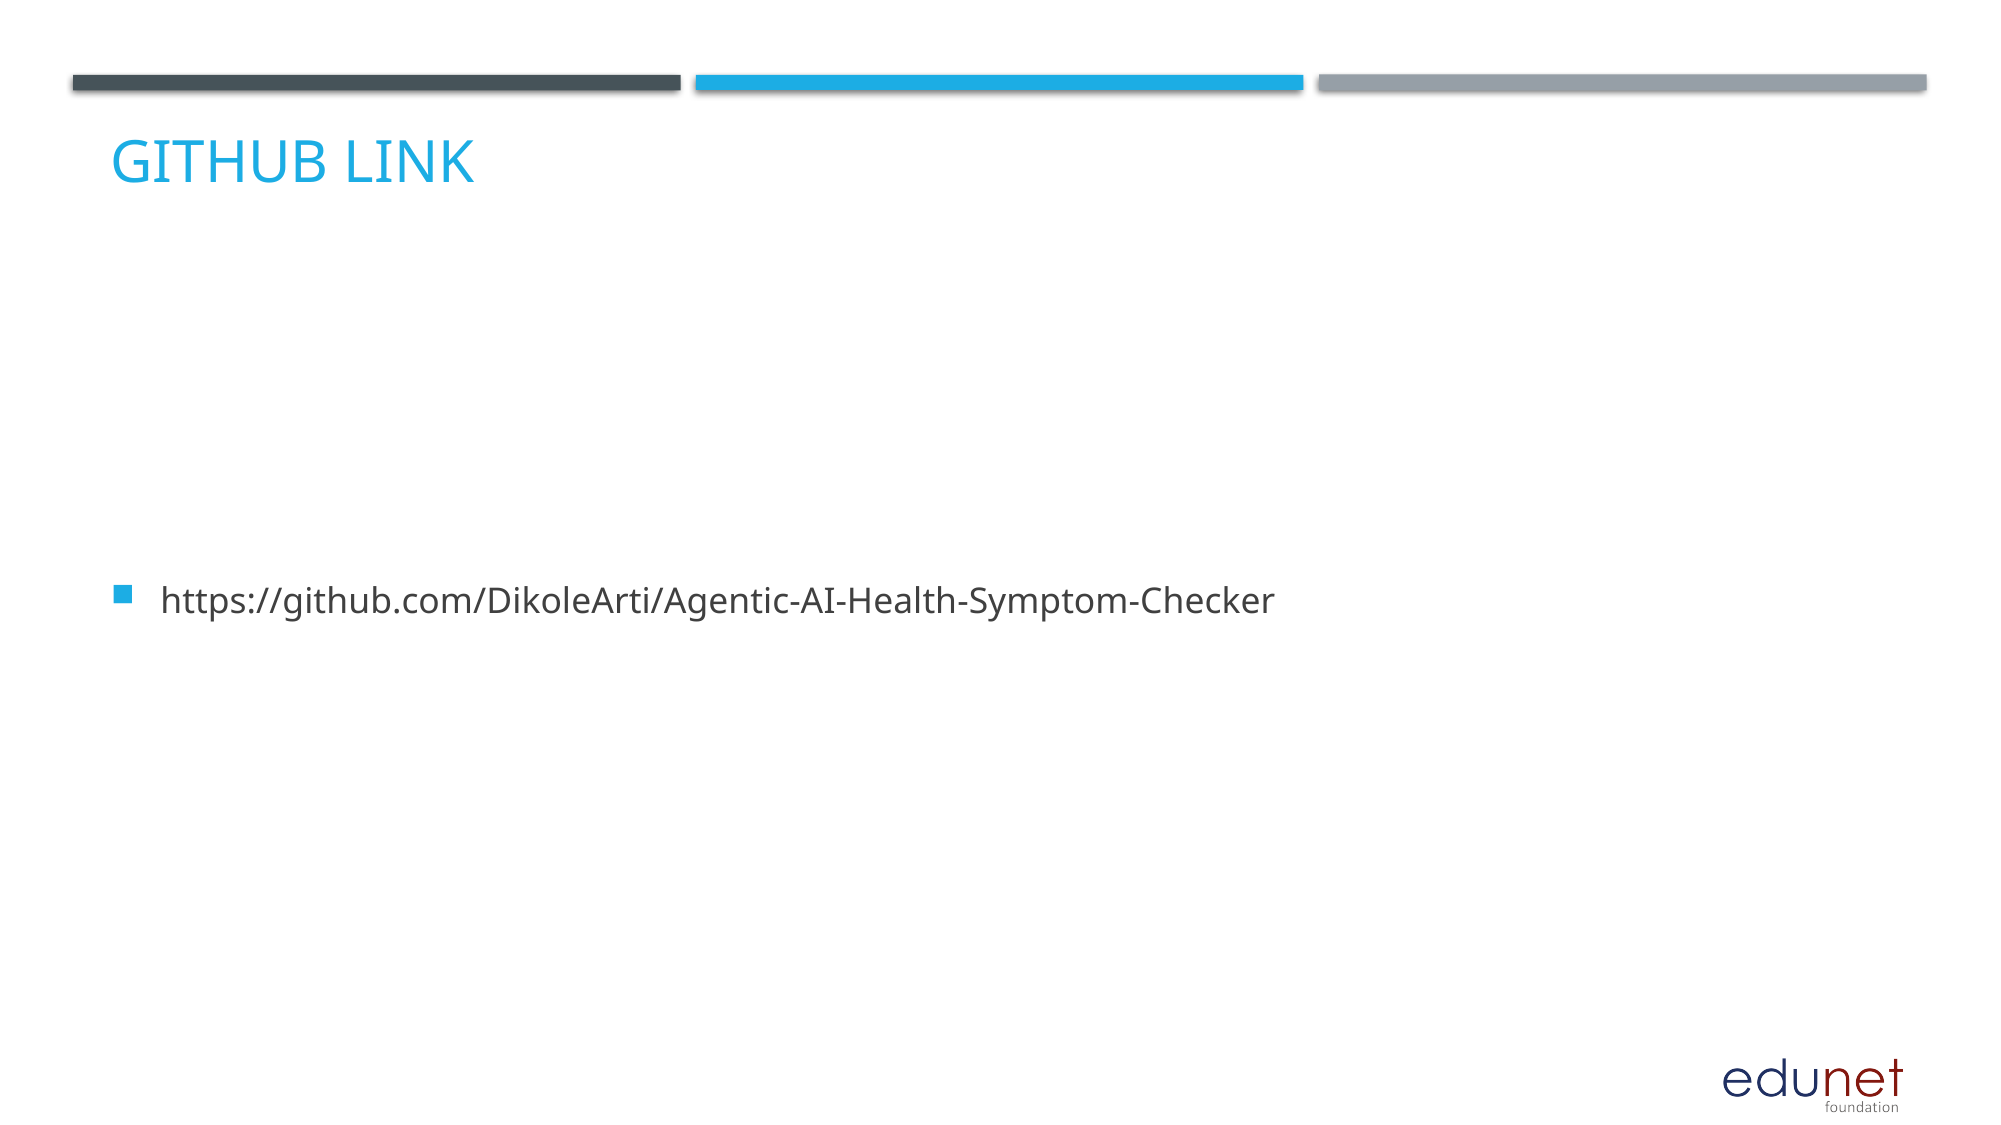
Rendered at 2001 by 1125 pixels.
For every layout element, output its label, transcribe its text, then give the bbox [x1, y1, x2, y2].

list https://github.com/DikoleArti/Agentic-AI-Health-Symptom-Checker [95, 213, 1905, 981]
title GitHub Link [95, 115, 1905, 203]
picture [1719, 1056, 1905, 1116]
